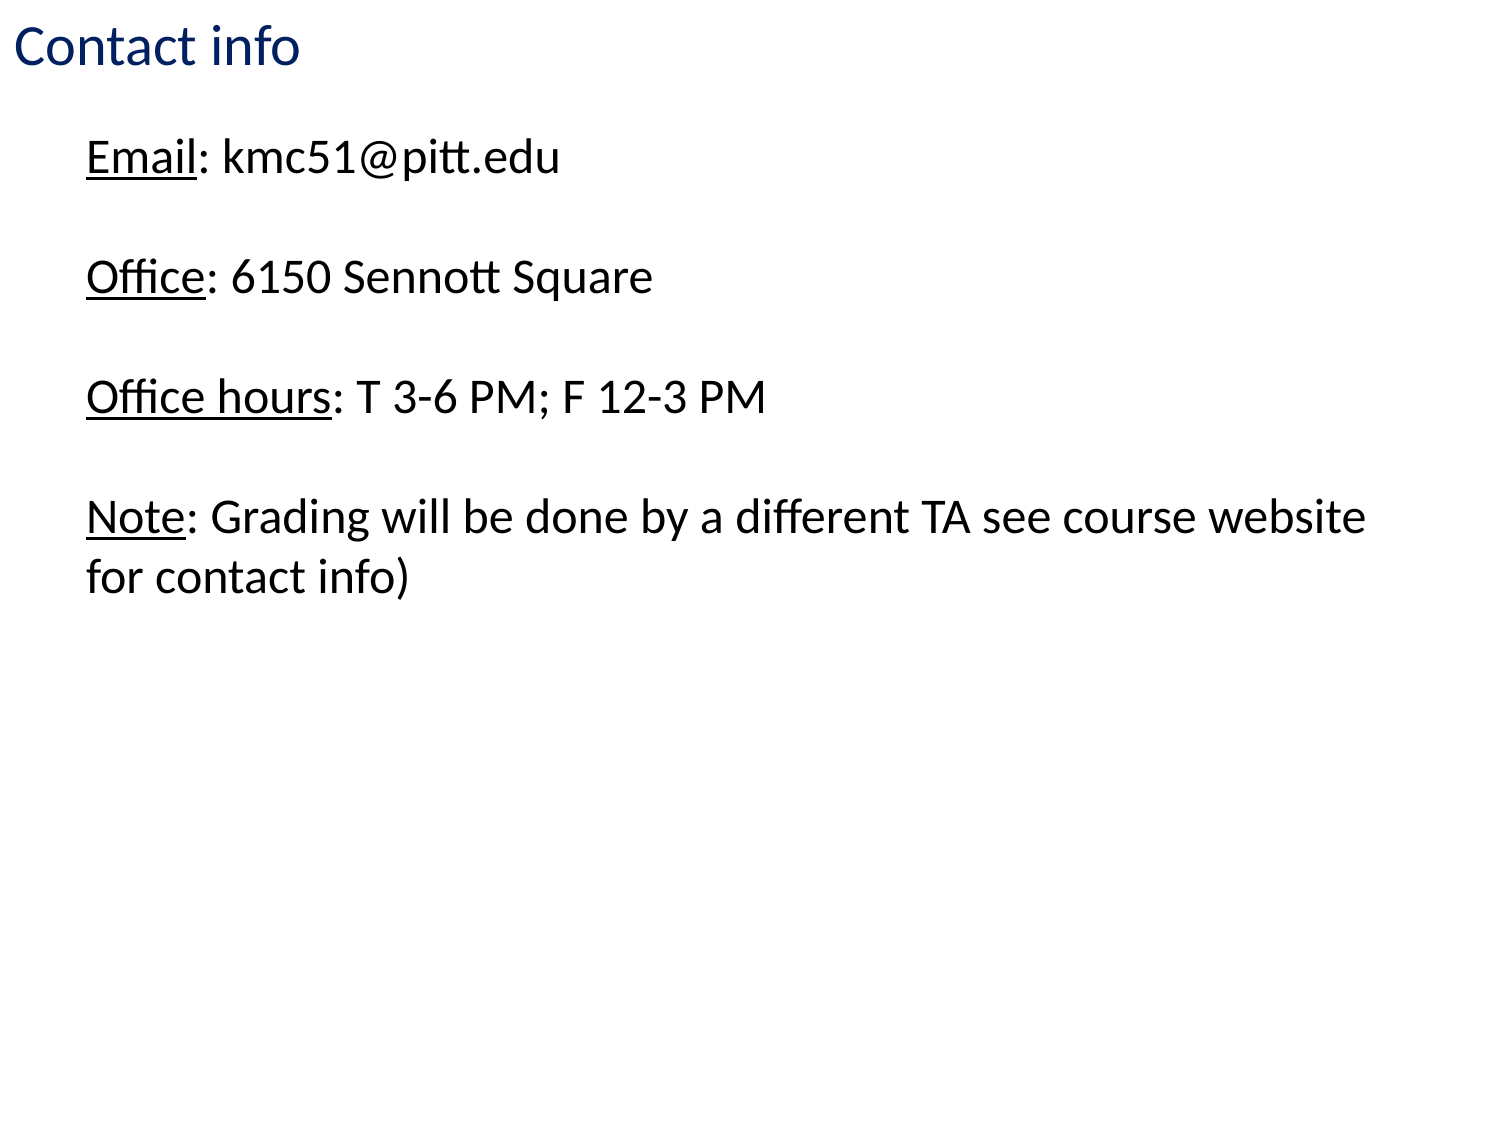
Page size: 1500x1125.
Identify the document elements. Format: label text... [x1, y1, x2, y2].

text_box Email: kmc51@pitt.edu Office: 6150 Sennott Square Office hours: T 3-6 PM; F 12-3 PM Note: Grading will be done by a different TA see course website for contact info) [71, 116, 1417, 611]
text_box Contact info [0, 0, 1335, 85]
